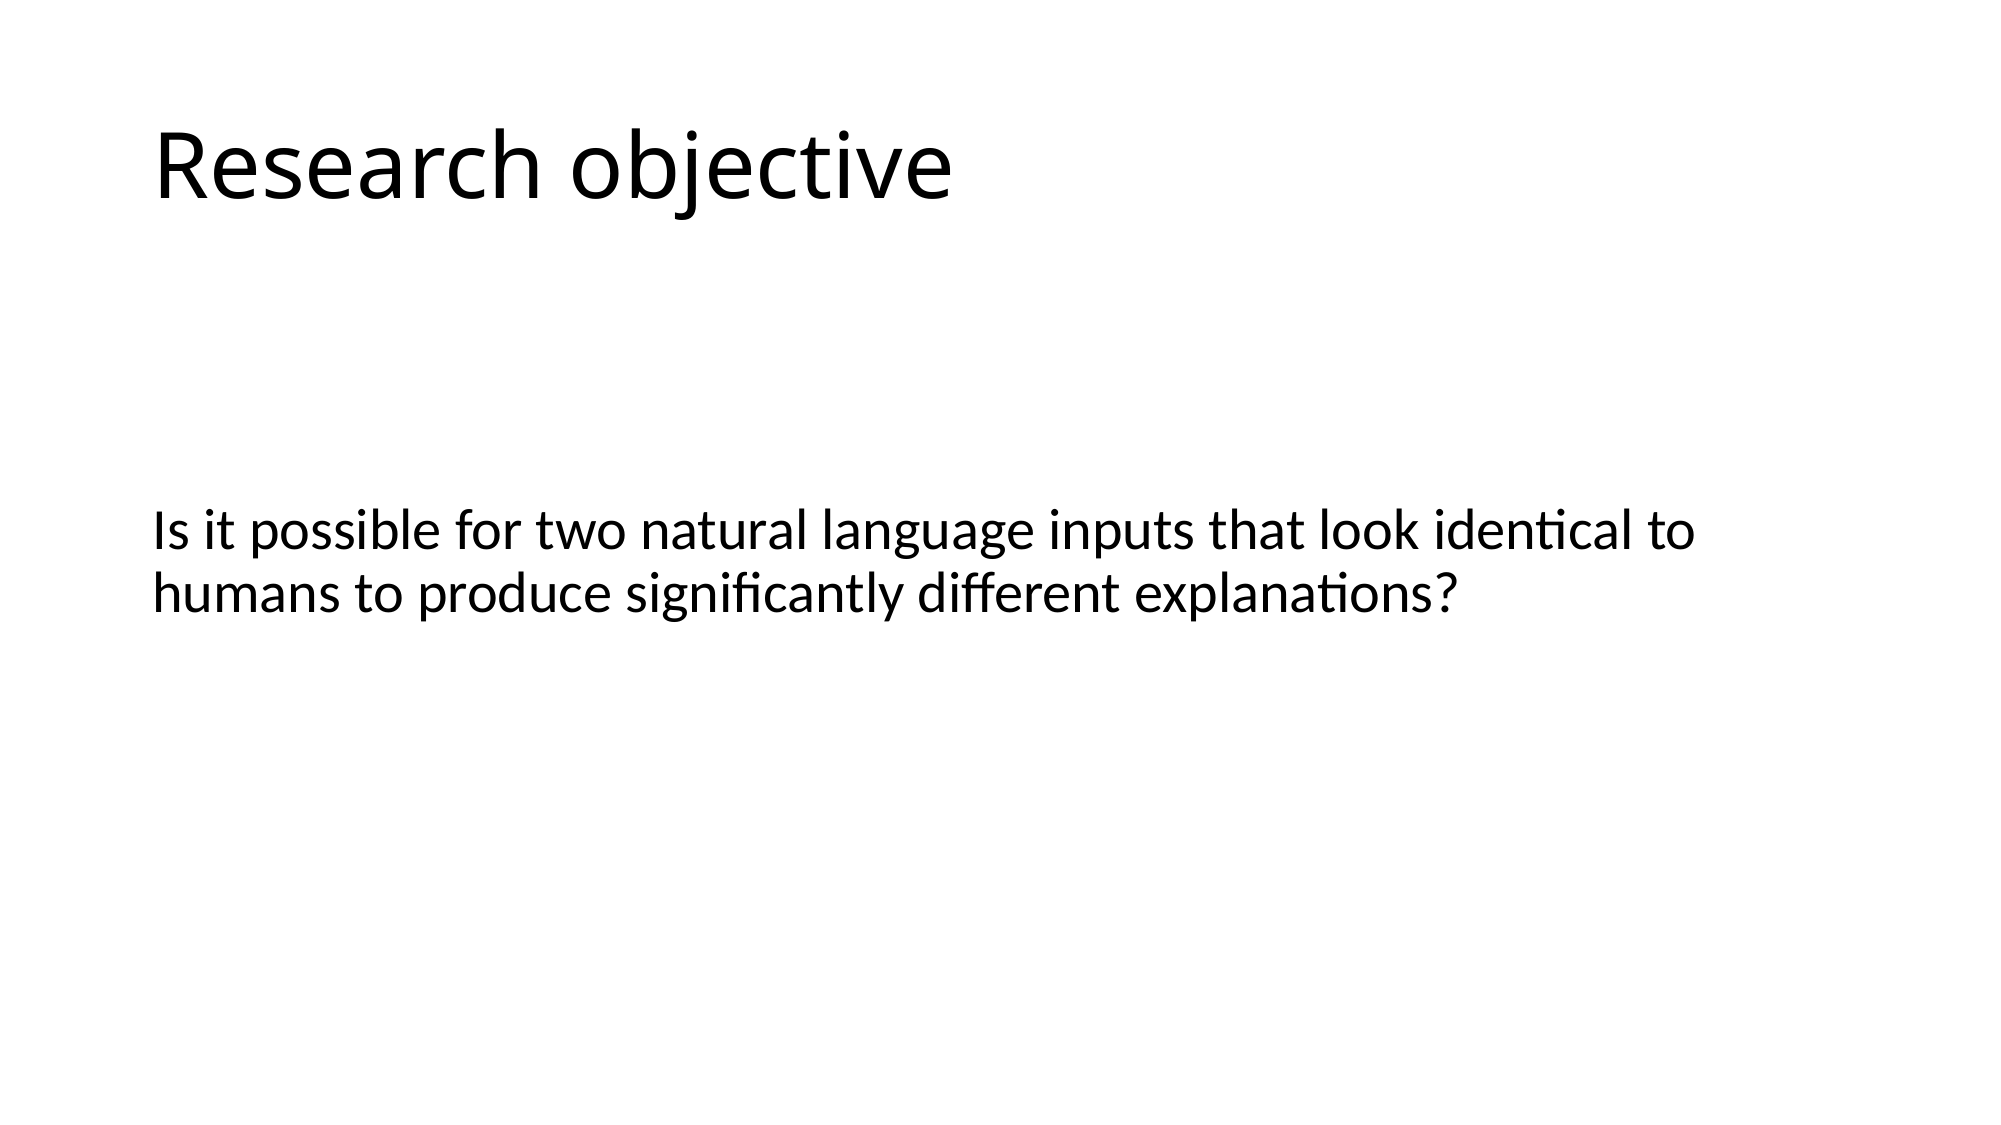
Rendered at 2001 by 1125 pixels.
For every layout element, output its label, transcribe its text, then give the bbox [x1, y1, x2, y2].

list Is it possible for two natural language inputs that look identical to humans to produce significantly different explanations? [137, 491, 1863, 634]
title Research objective [137, 59, 1863, 278]
